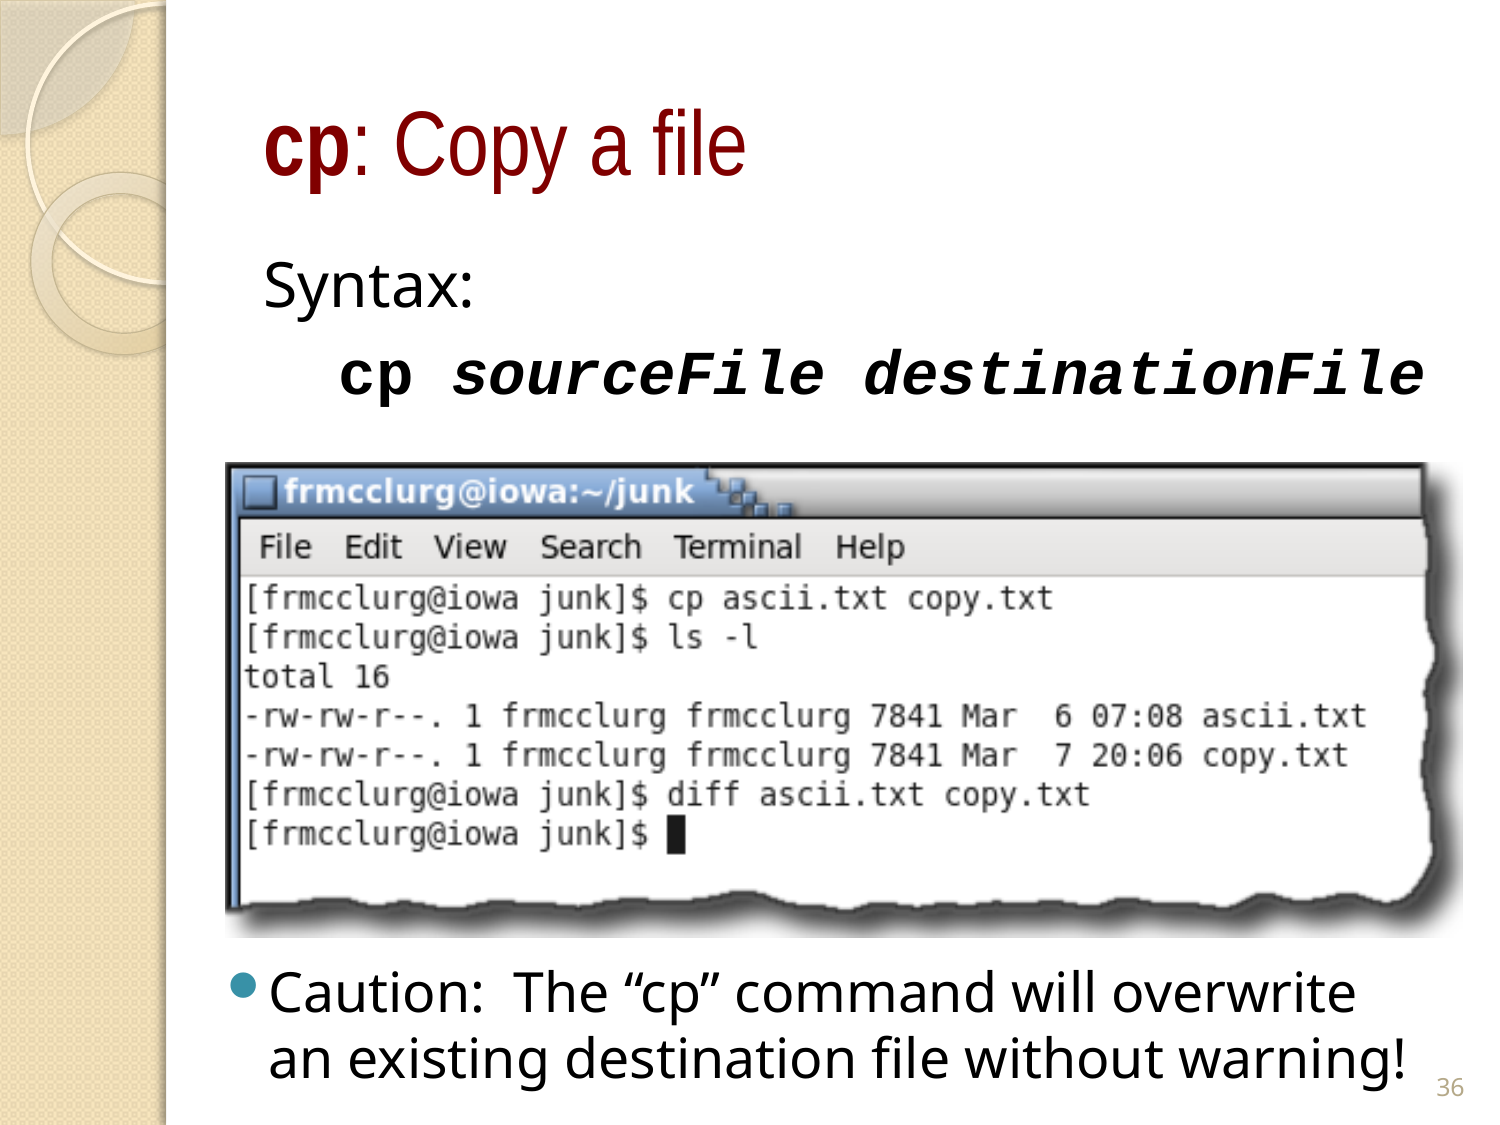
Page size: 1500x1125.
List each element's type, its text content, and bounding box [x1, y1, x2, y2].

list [224, 462, 1463, 938]
text_box Caution: The “cp” command will overwrite an existing destination file without warning! [199, 949, 1430, 1100]
text_box Syntax: cp sourceFile destinationFile [235, 237, 1466, 450]
title cp: Copy a file [235, 45, 1466, 233]
slide_number 36 [1413, 1034, 1488, 1113]
